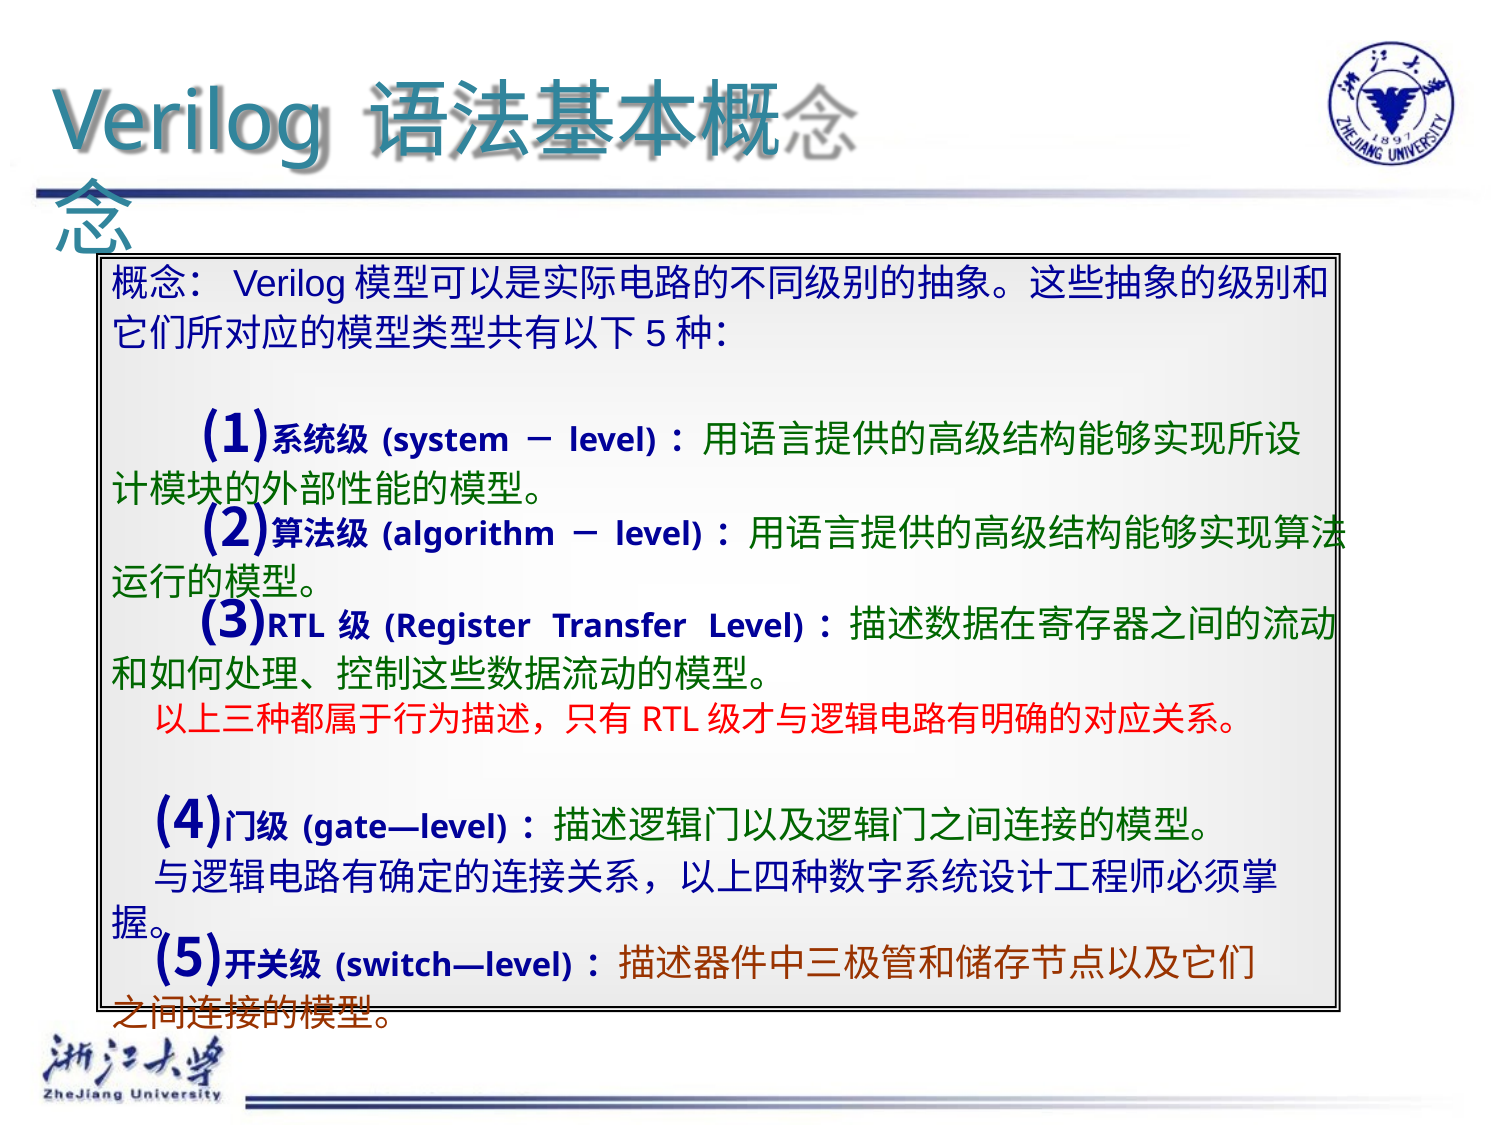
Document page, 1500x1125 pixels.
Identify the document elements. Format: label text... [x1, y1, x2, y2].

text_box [95, 252, 1341, 1013]
title Verilog 语法基本概念 [50, 236, 861, 267]
text_box 概念：Verilog模型可以是实际电路的不同级别的抽象。这些抽象的级别和它们所对应的模型类型共有以下5种： 系统级(system－level)：用语言提供的高级结构能够实现所设计模块的外部性能的模型。 算法级(algorithm－level)：用语言提供的高级结构能够实现算法运行的模型。 RTL级(Register Transfer Level)：描述数据在寄存器之间的流动和如何处理、控制这些数据流动的模型。 以上三种都属于行为描述，只有RTL级才与逻辑电路有明确的对应关系。 门级(gate—level)：描述逻辑门以及逻辑门之间连接的模型。 与逻辑电路有确定的连接关系，以上四种数字系统设计工程师必须掌握。 开关级(switch—level)：描述器件中三极管和储存节点以及它们 之间连接的模型。 [109, 252, 1354, 1034]
picture [10, 40, 1491, 1125]
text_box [1, 37, 916, 228]
